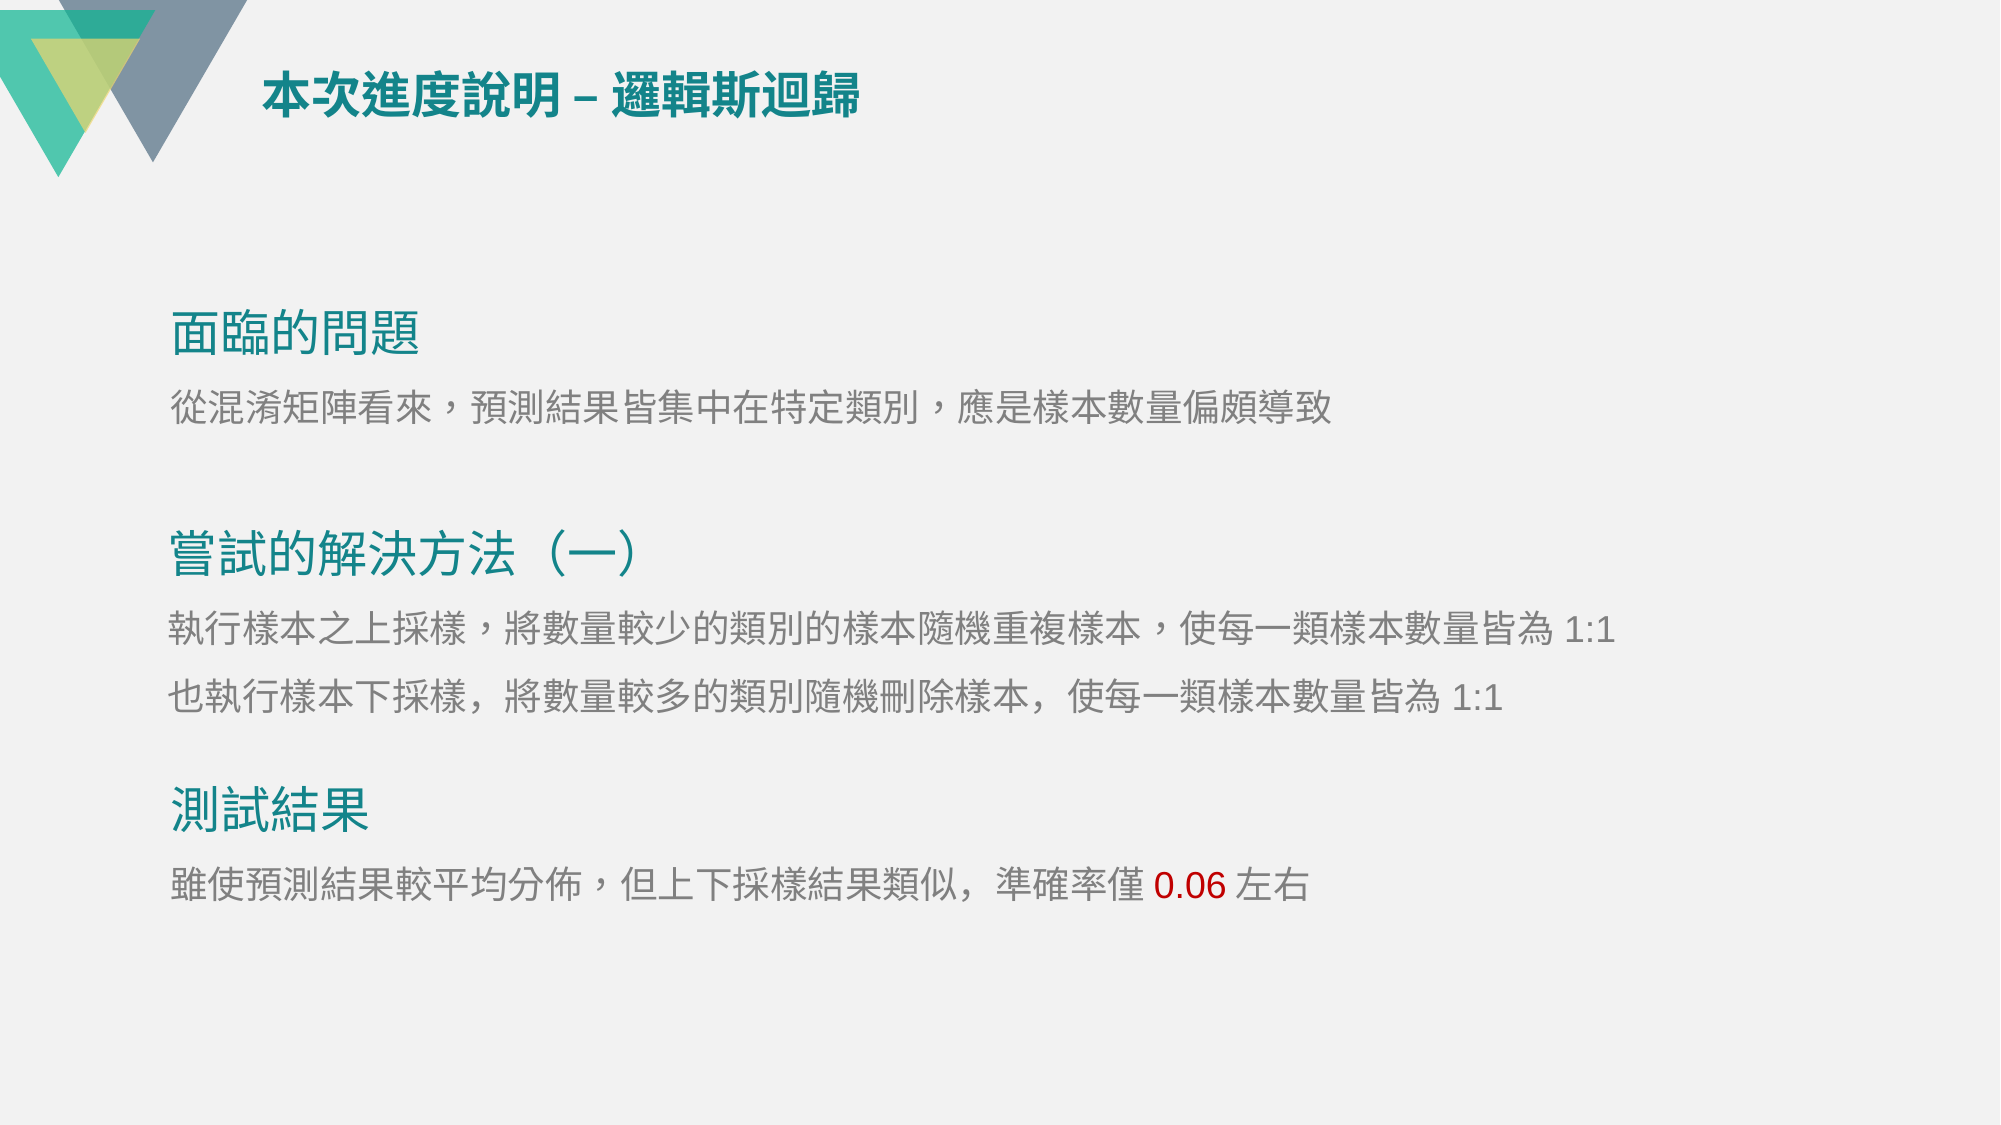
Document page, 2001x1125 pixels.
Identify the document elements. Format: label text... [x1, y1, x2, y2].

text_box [0, 0, 248, 178]
text_box 面臨的問題 從混淆矩陣看來，預測結果皆集中在特定類別，應是樣本數量偏頗導致 [155, 264, 1684, 437]
text_box 本次進度說明 – 邏輯斯迴歸 [248, 26, 1134, 132]
text_box 測試結果 雖使預測結果較平均分佈，但上下採樣結果類似，準確率僅0.06左右 [155, 741, 1684, 914]
text_box 嘗試的解決方法（一） 執行樣本之上採樣，將數量較少的類別的樣本隨機重複樣本，使每一類樣本數量皆為1:1 也執行樣本下採樣，將數量較多的類別隨機刪除樣本，使每一類樣本數量皆為1:1 [152, 485, 1682, 726]
